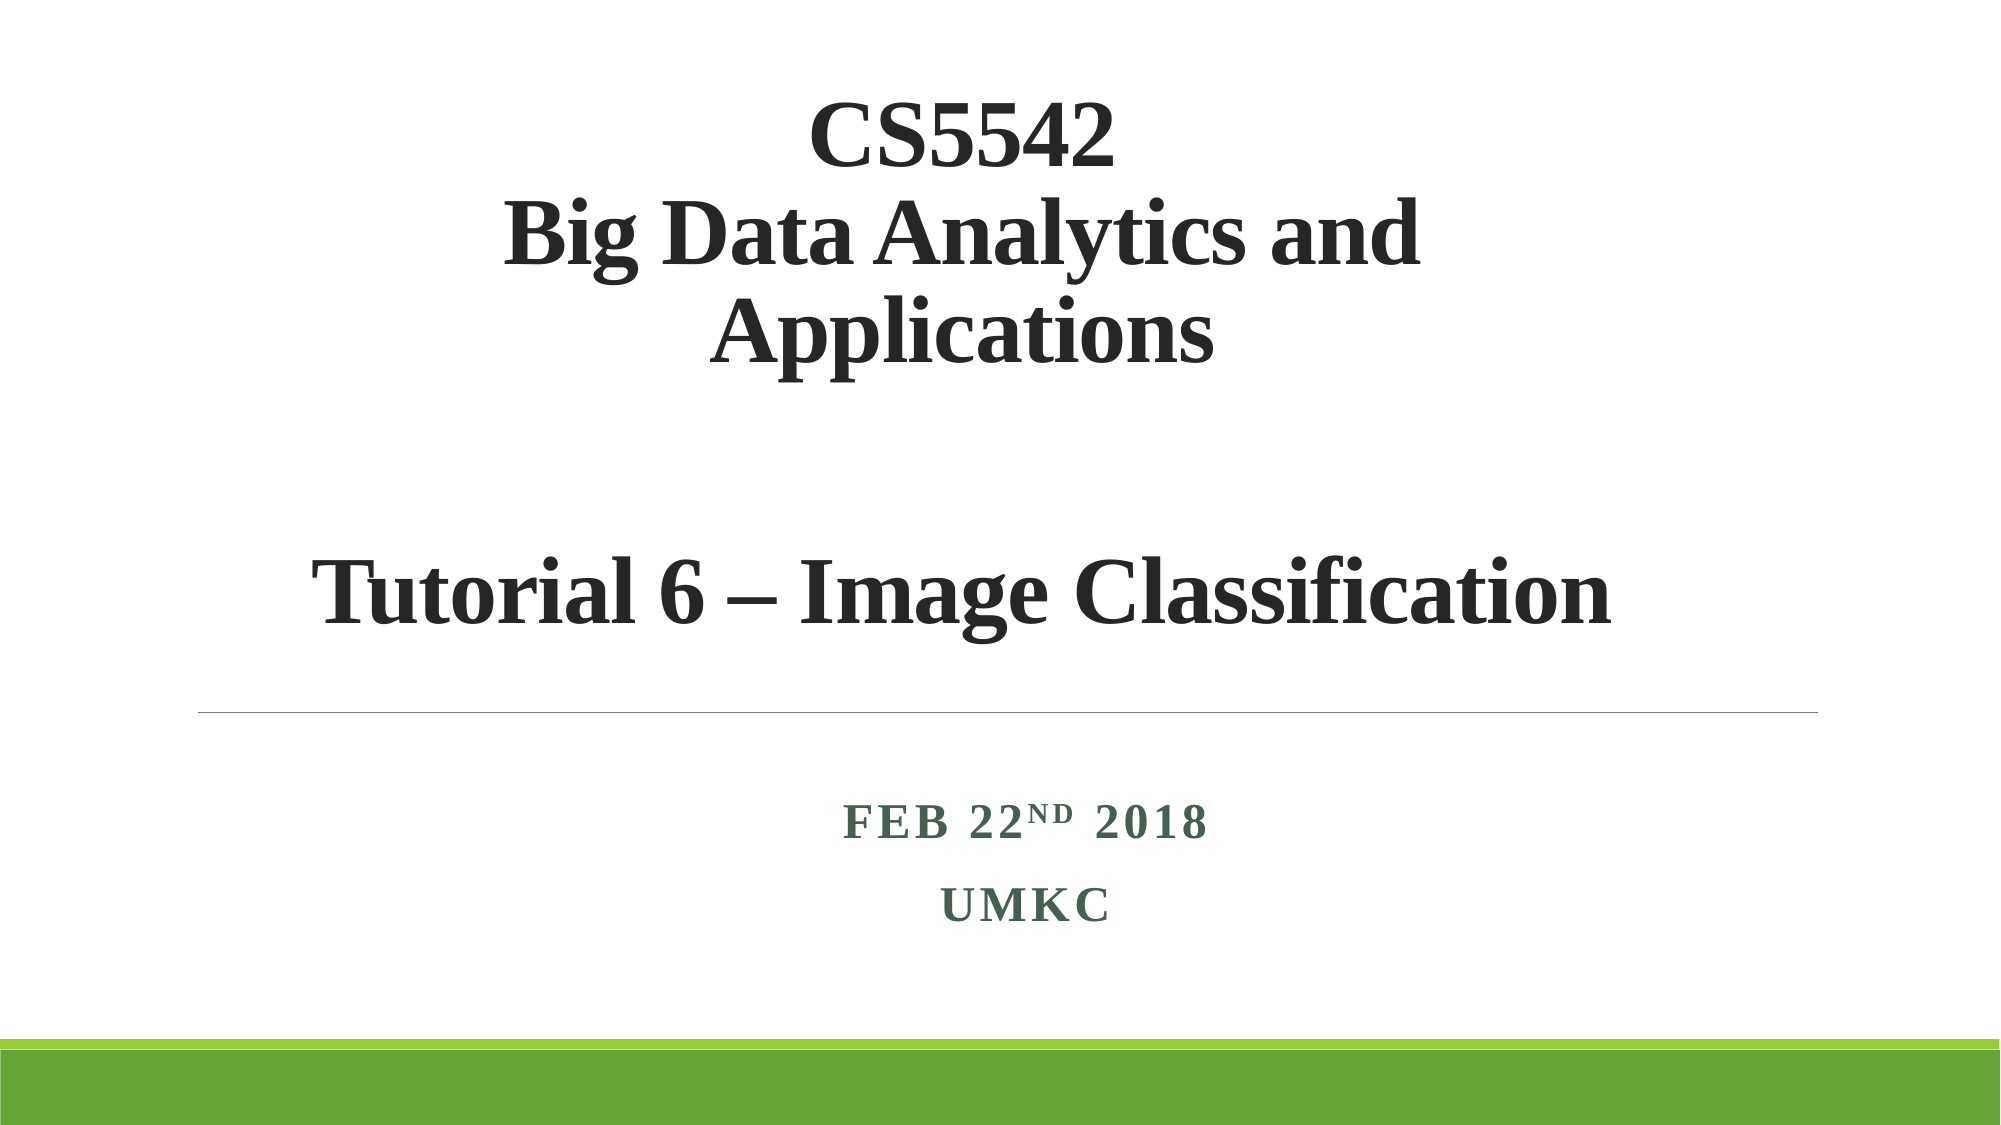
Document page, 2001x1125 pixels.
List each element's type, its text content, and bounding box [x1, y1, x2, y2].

subtitle Feb 22nd 2018 UMKC [500, 787, 1550, 1075]
title CS5542 Big Data Analytics and Applications Tutorial 6 – Image Classification [287, 50, 1638, 725]
